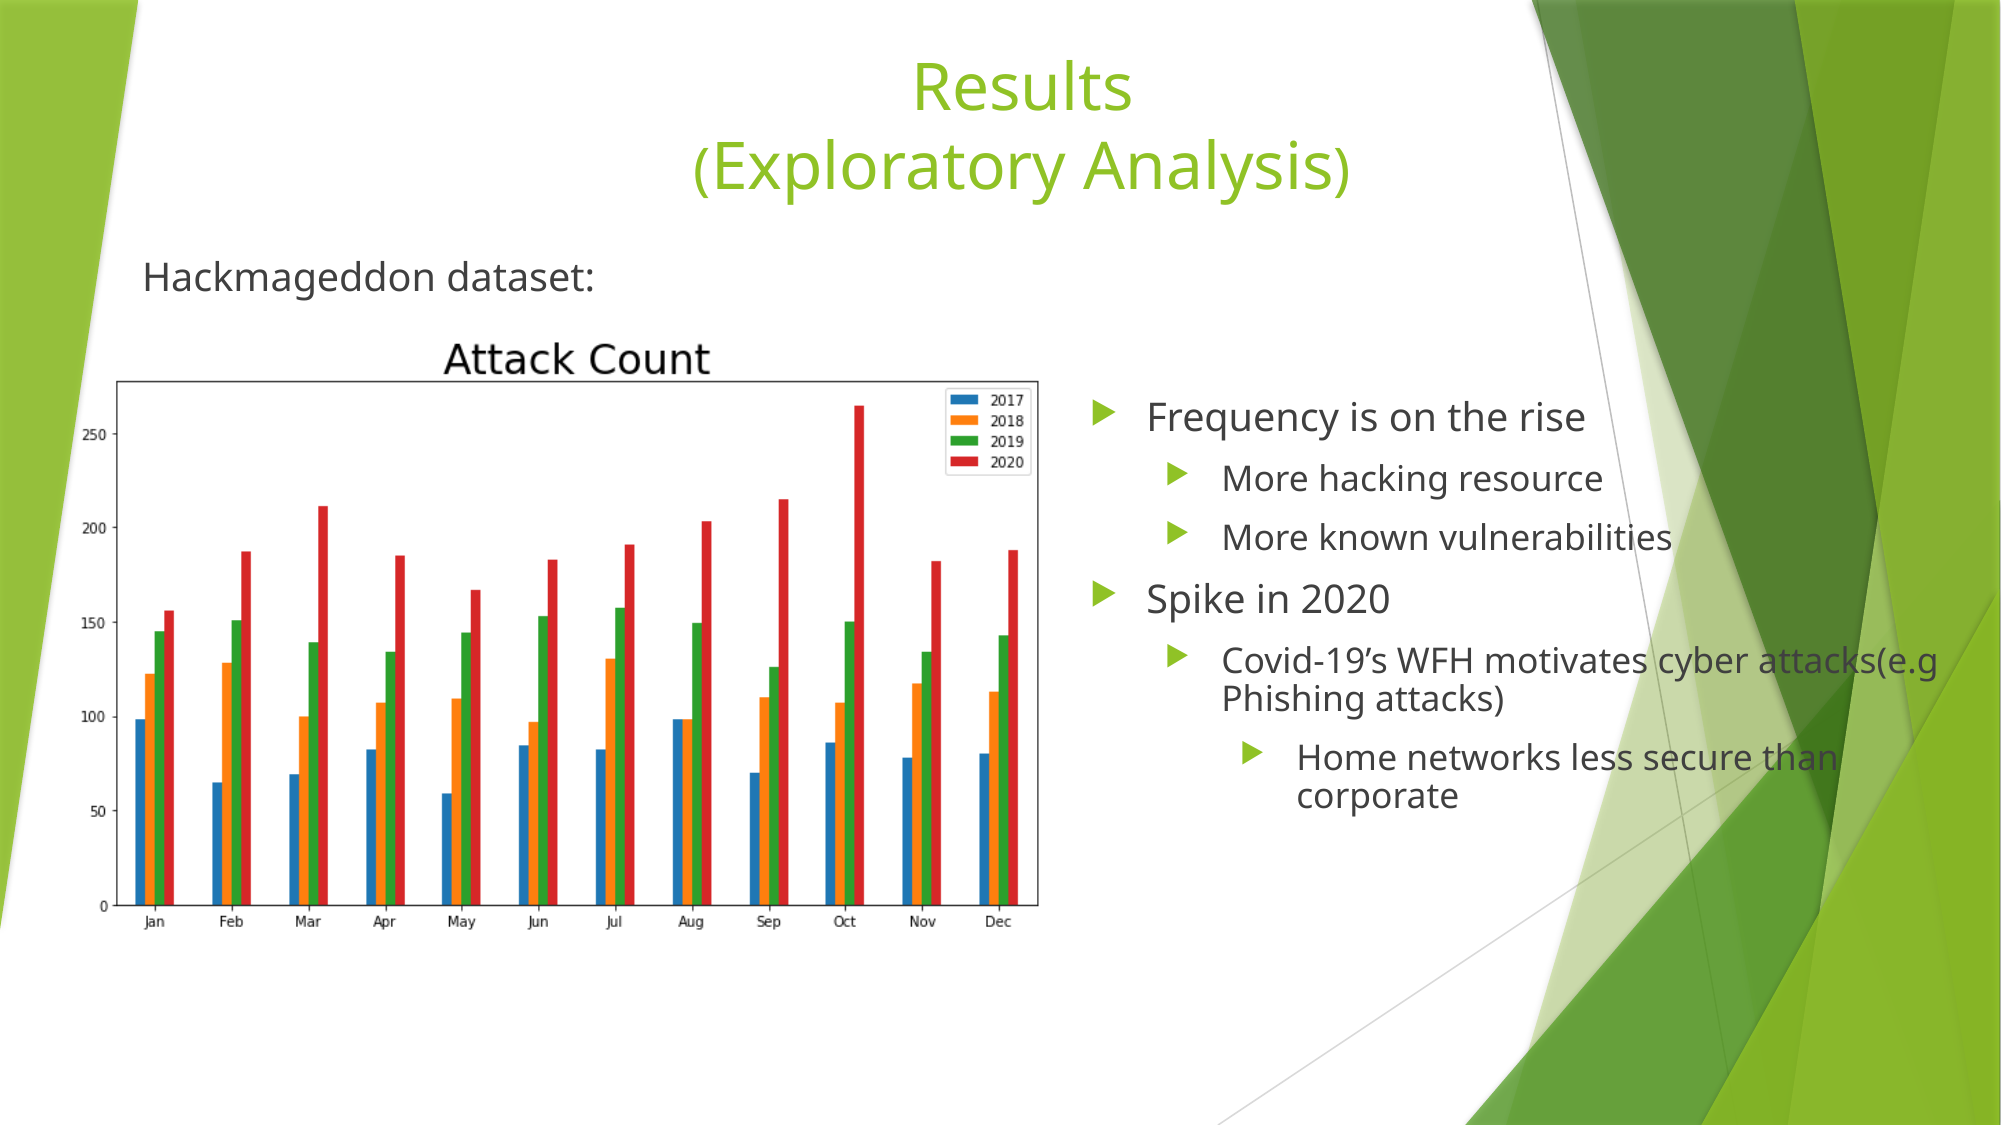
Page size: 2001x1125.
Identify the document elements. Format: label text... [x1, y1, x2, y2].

text_box Frequency is on the rise More hacking resource More known vulnerabilities Spike in 2020 Covid-19’s WFH motivates cyber attacks(e.g Phishing attacks) Home networks less secure than corporate [1052, 390, 1996, 898]
picture [70, 332, 1047, 938]
subtitle Hackmageddon dataset: [127, 244, 697, 331]
title Results (Exploratory Analysis) [353, 35, 1692, 211]
